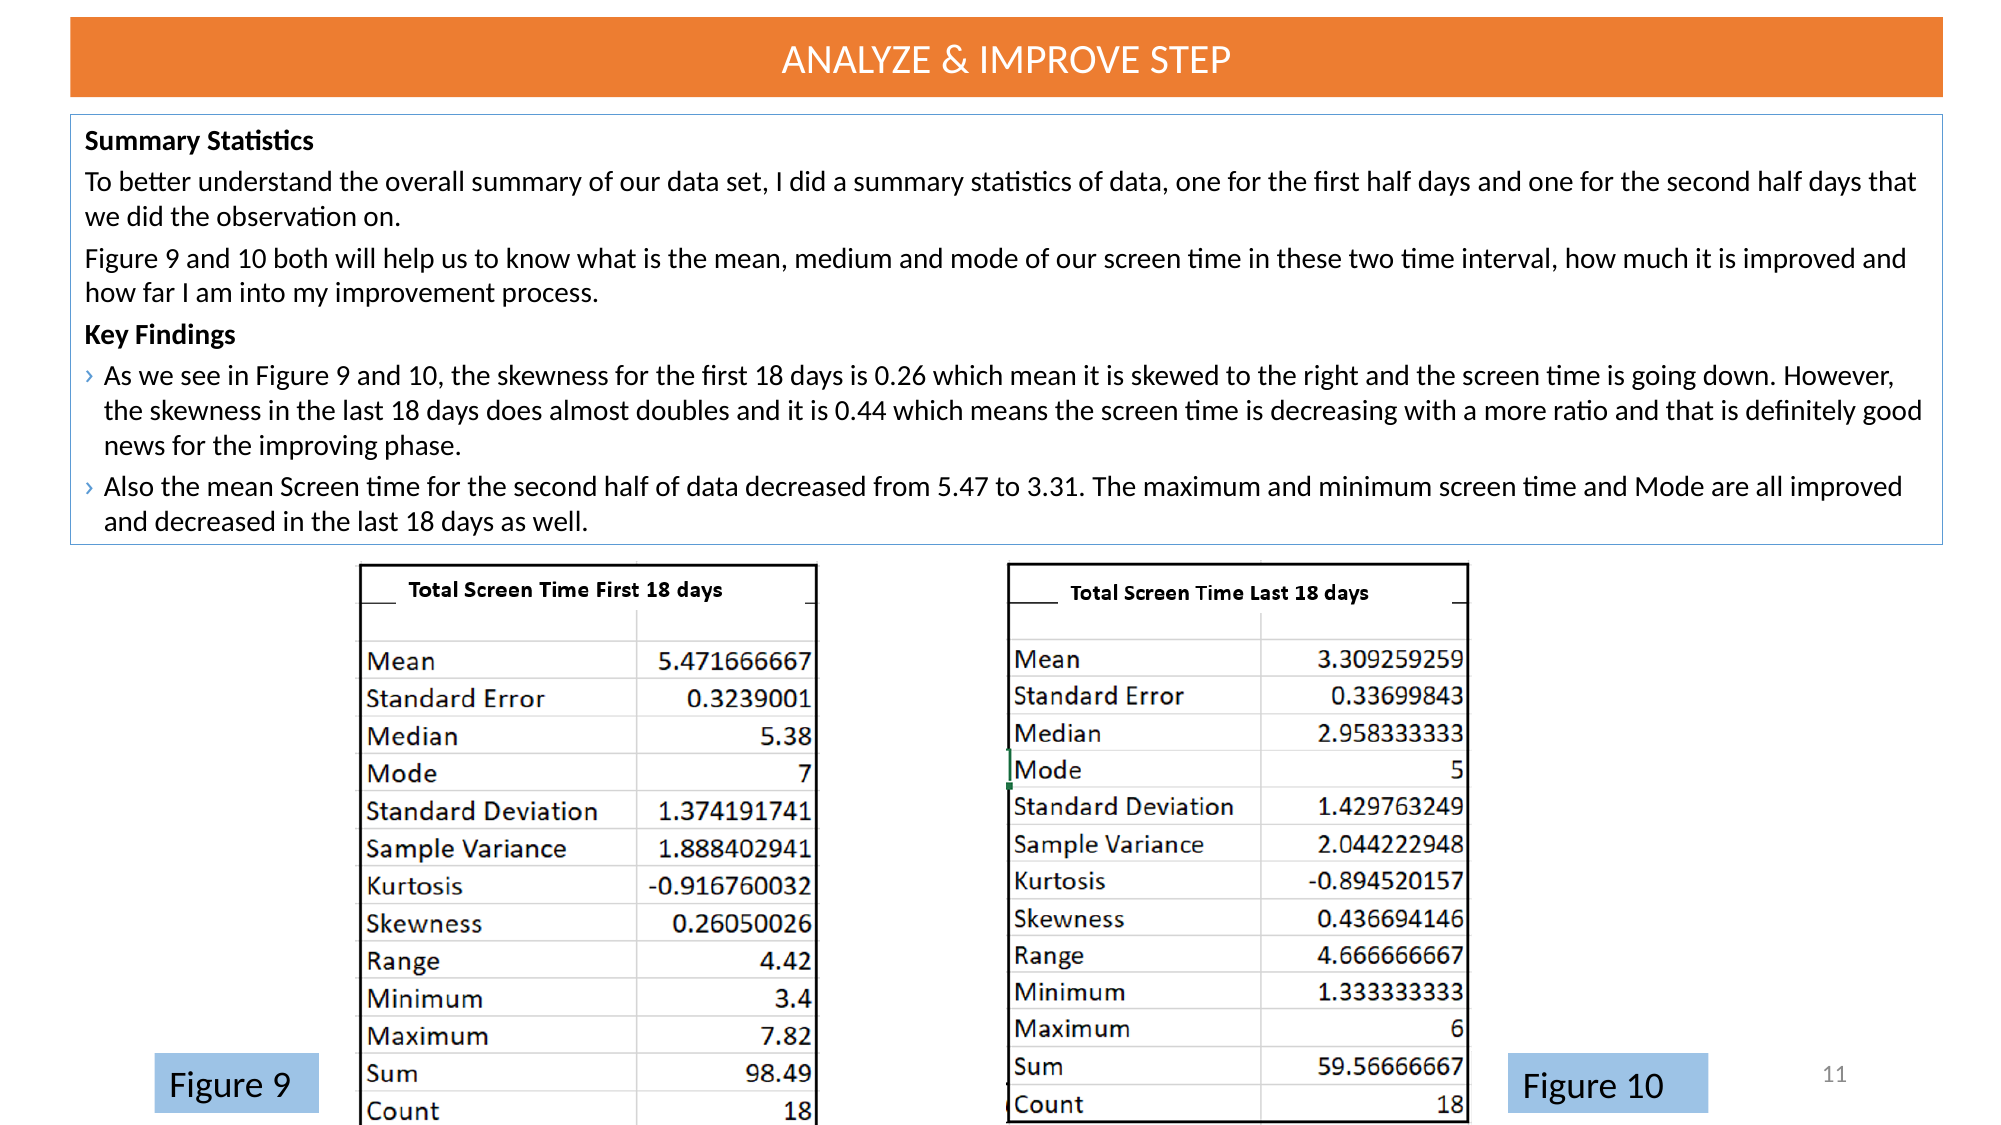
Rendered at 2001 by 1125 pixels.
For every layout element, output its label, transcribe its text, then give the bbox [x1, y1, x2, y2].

picture [355, 561, 820, 1125]
picture [1006, 559, 1472, 1125]
text_box Figure 9 [154, 1053, 319, 1113]
text_box Summary Statistics To better understand the overall summary of our data set, I did a summary statistics of data, one for the first half days and one for the second half days that we did the observation on. Figure 9 and 10 both will help us to know what is the mean, medium and mode of our screen time in these two time interval, how much it is improved and how far I am into my improvement process. Key Findings As we see in Figure 9 and 10, the skewness for the first 18 days is 0.26 which mean it is skewed to the right and the screen time is going down. However, the skewness in the last 18 days does almost doubles and it is 0.44 which means the screen time is decreasing with a more ratio and that is definitely good news for the improving phase. Also the mean Screen time for the second half of data decreased from 5.47 to 3.31. The maximum and minimum screen time and Mode are all improved and decreased in the last 18 days as well. [70, 114, 1943, 545]
text_box Figure 10 [1508, 1053, 1709, 1113]
slide_number 11 [1472, 1042, 1863, 1103]
text_box ANALYZE & IMPROVE STEP [69, 16, 1944, 98]
